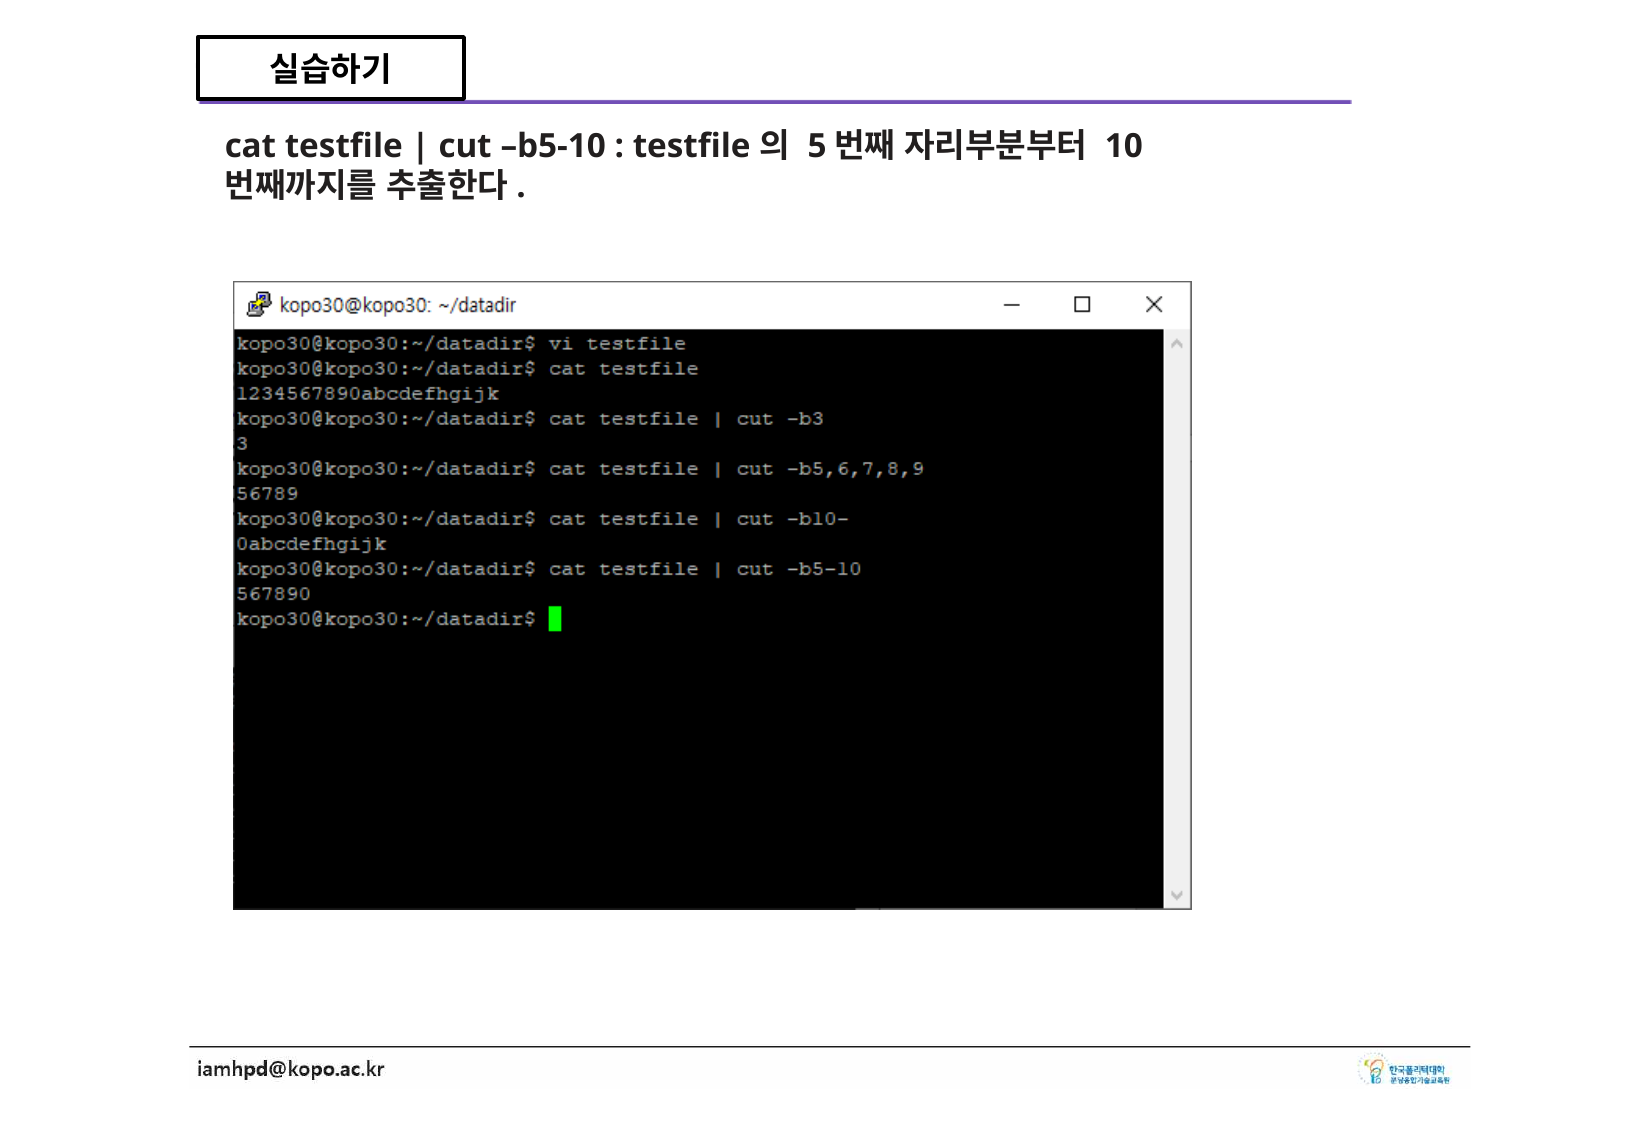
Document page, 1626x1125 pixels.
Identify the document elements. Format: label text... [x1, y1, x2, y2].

picture [189, 1042, 1471, 1089]
picture [195, 53, 1352, 104]
text_box cat testfile | cut –b5-10 : testfile의 5번째 자리부분부터 10번째까지를 추출한다. [210, 117, 1256, 212]
text_box 실습하기 [196, 35, 466, 101]
picture [233, 280, 1192, 910]
